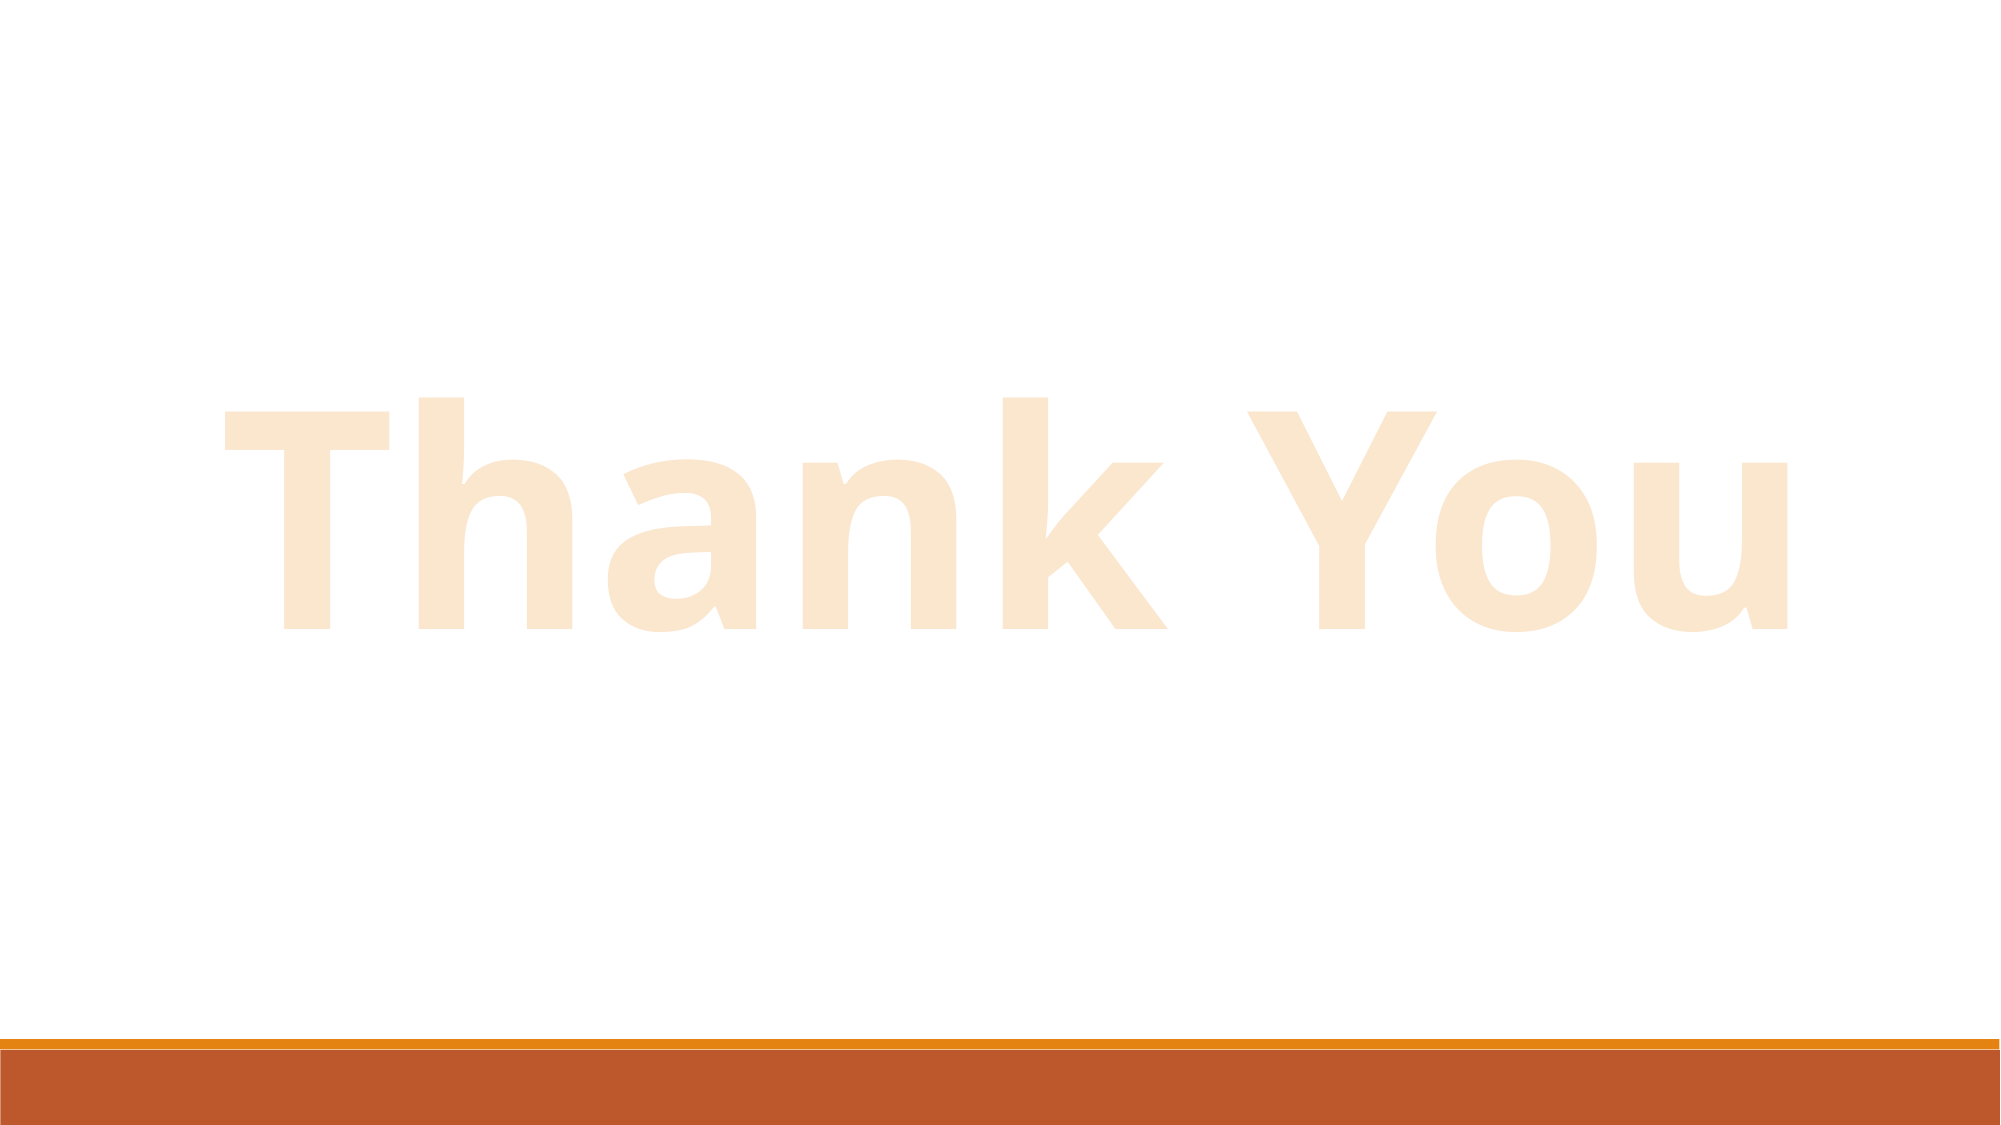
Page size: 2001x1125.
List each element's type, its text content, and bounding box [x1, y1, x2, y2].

text_box Thank You [204, 373, 1855, 1010]
